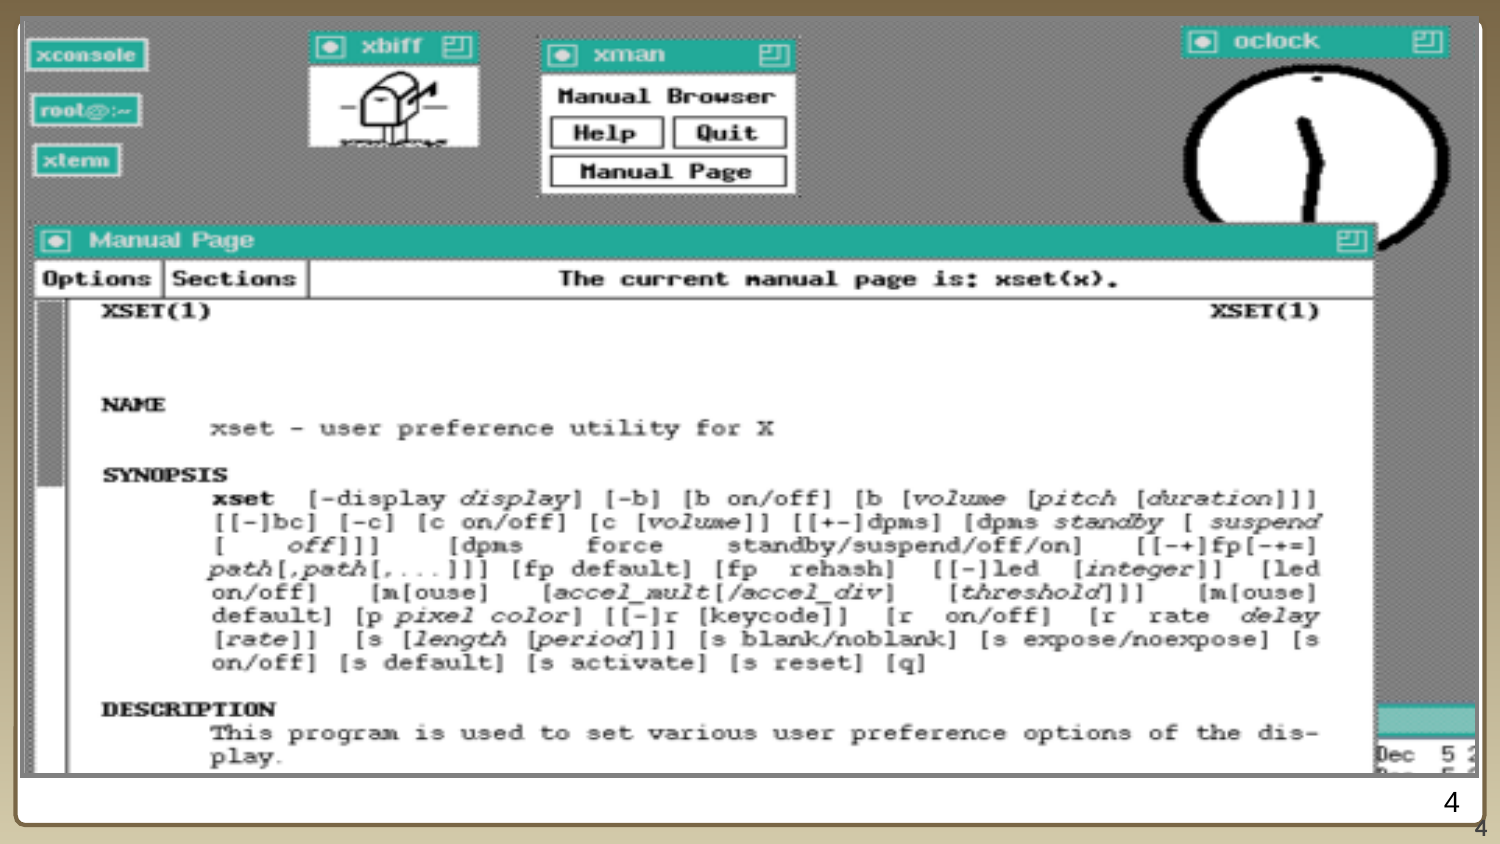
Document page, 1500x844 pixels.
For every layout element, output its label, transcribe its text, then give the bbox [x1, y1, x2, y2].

slide_number ‹#› [1125, 781, 1475, 835]
picture [24, 20, 1476, 774]
